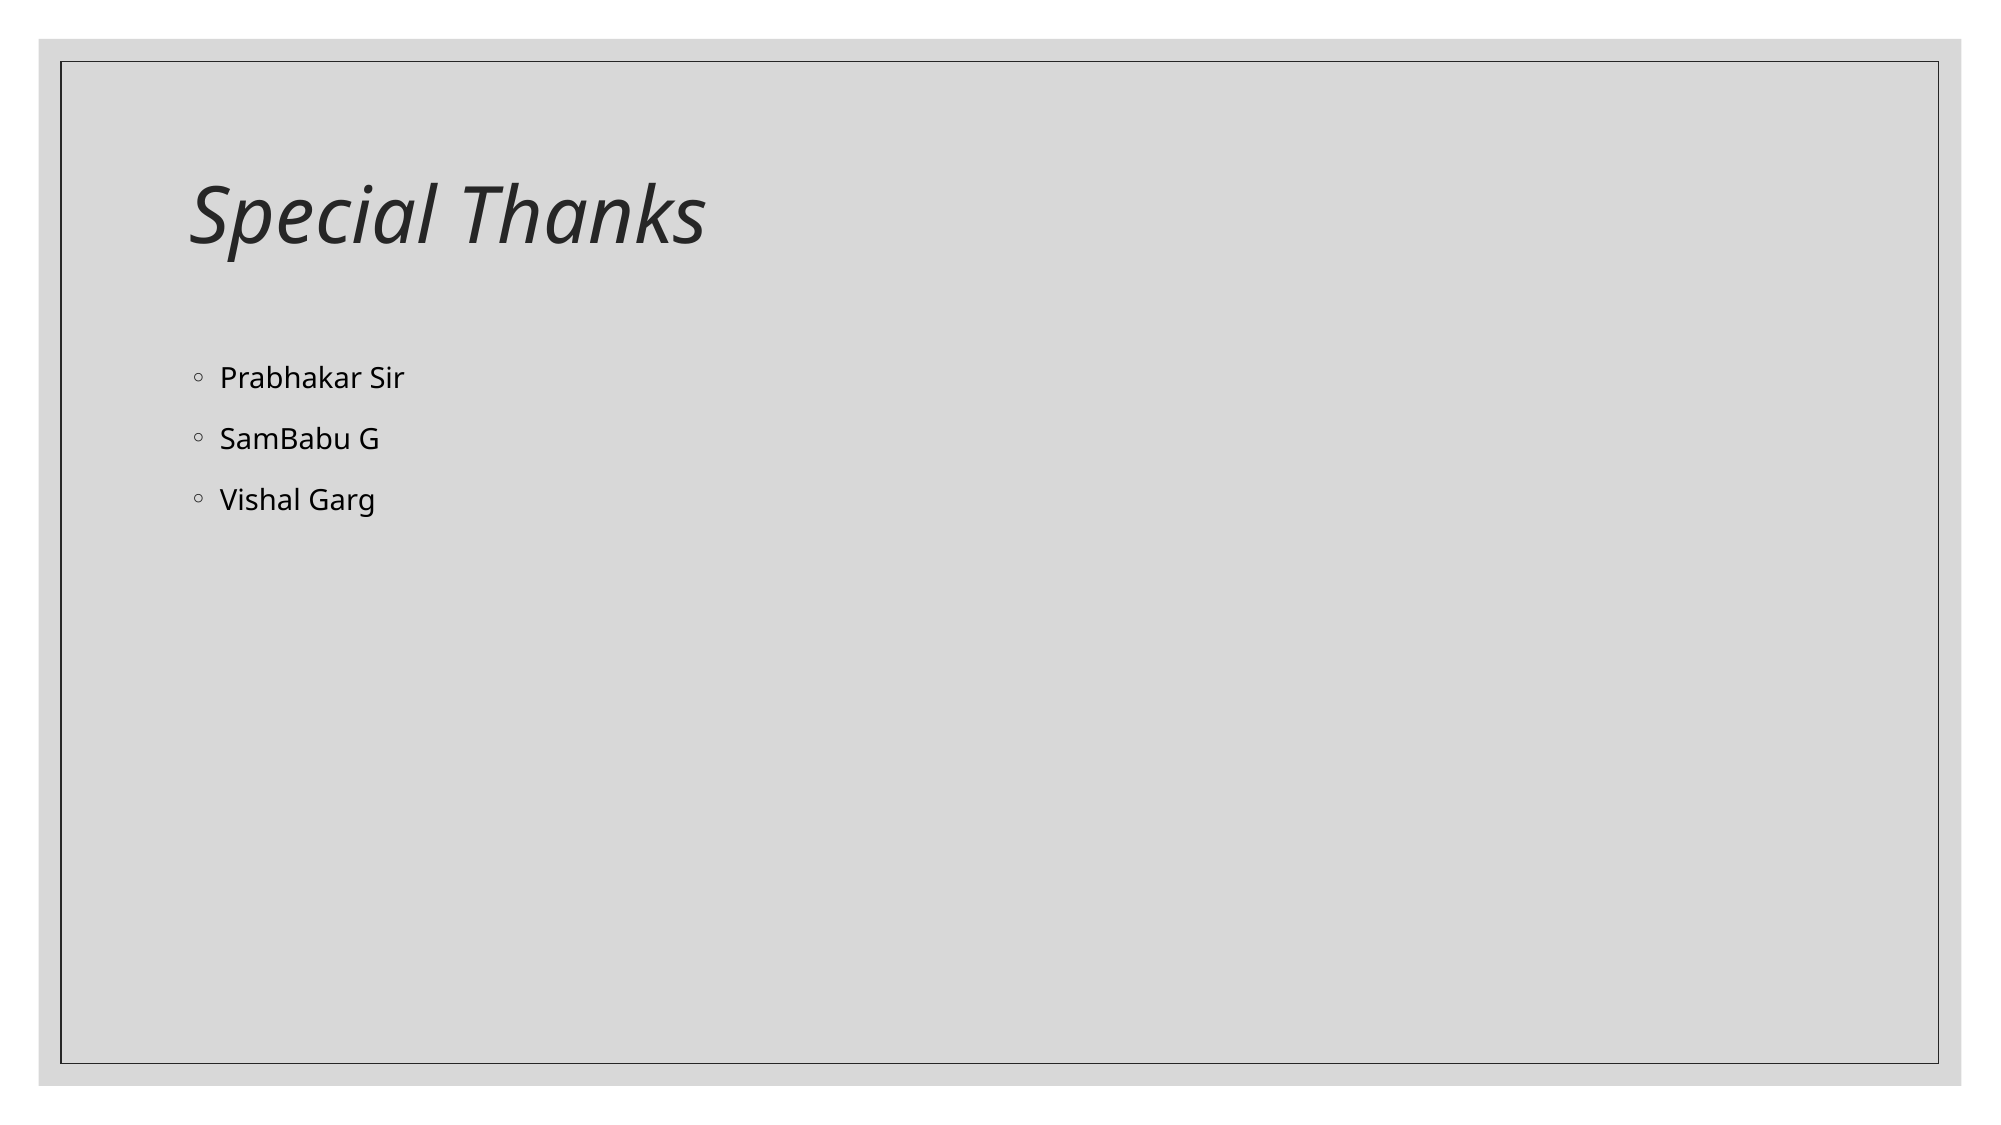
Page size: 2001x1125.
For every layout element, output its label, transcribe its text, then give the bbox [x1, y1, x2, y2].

title Special Thanks [174, 105, 1825, 331]
list Prabhakar Sir SamBabu G Vishal Garg [174, 345, 1825, 977]
